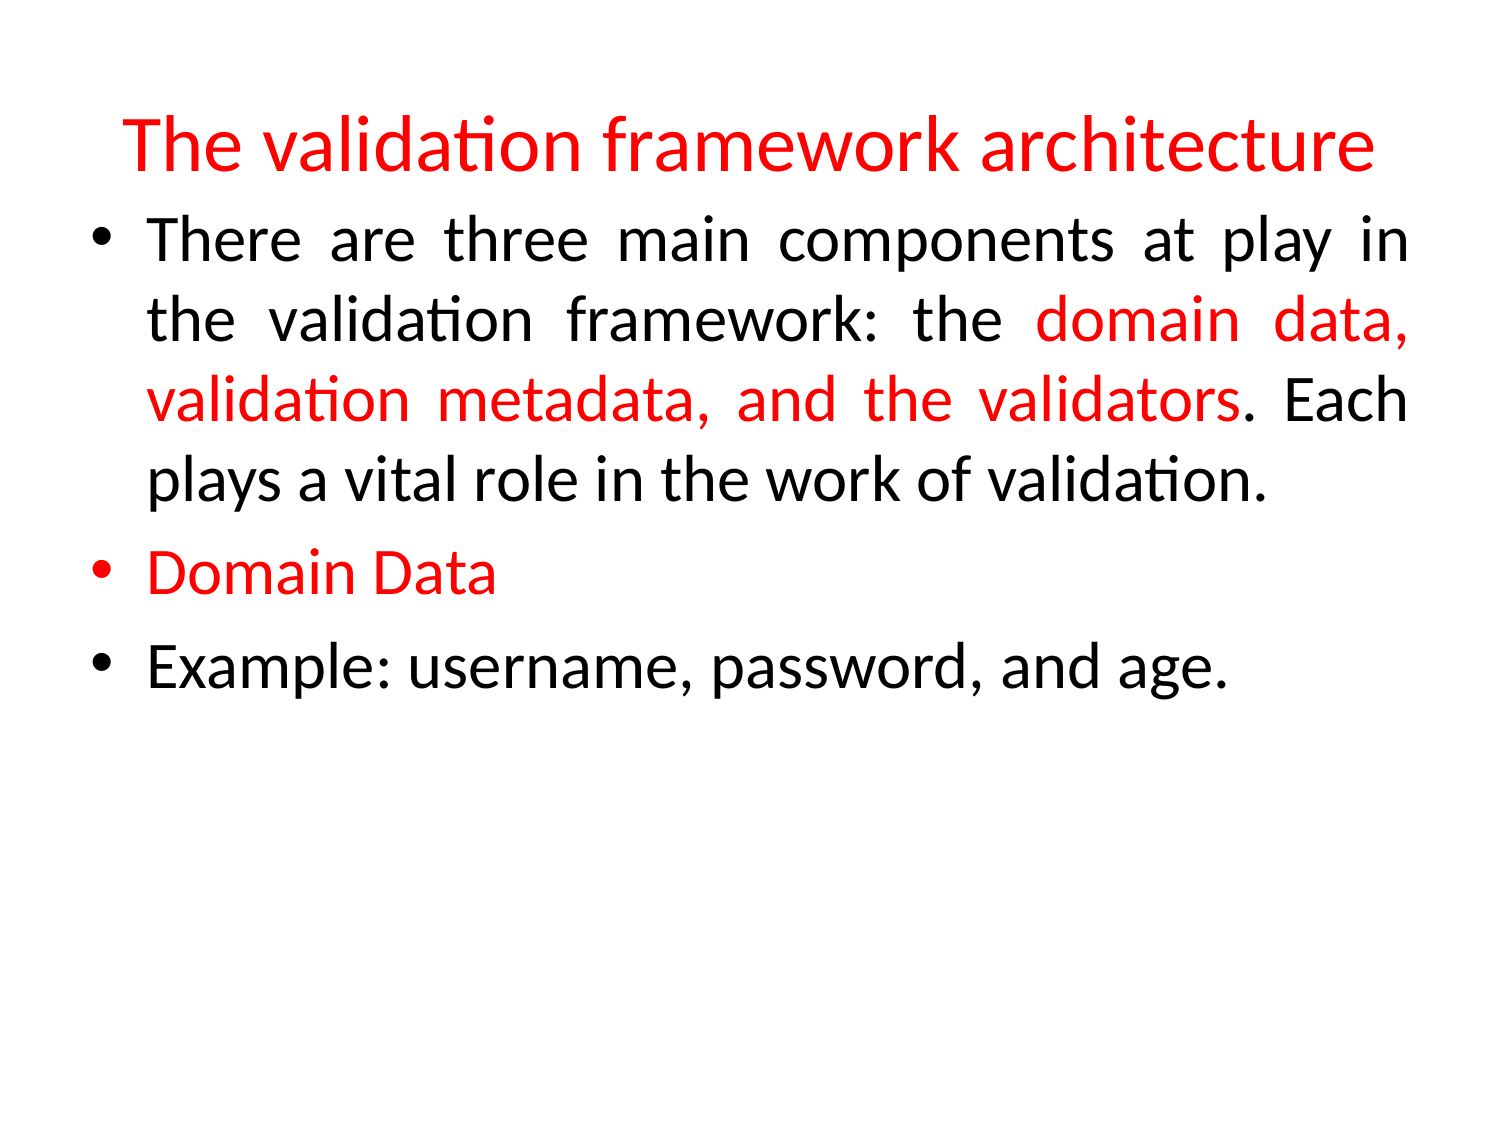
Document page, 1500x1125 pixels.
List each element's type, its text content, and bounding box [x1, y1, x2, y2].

list There are three main components at play in the validation framework: the domain data, validation metadata, and the validators. Each plays a vital role in the work of validation. Domain Data Example: username, password, and age. [75, 187, 1425, 1005]
title The validation framework architecture [75, 45, 1425, 187]
